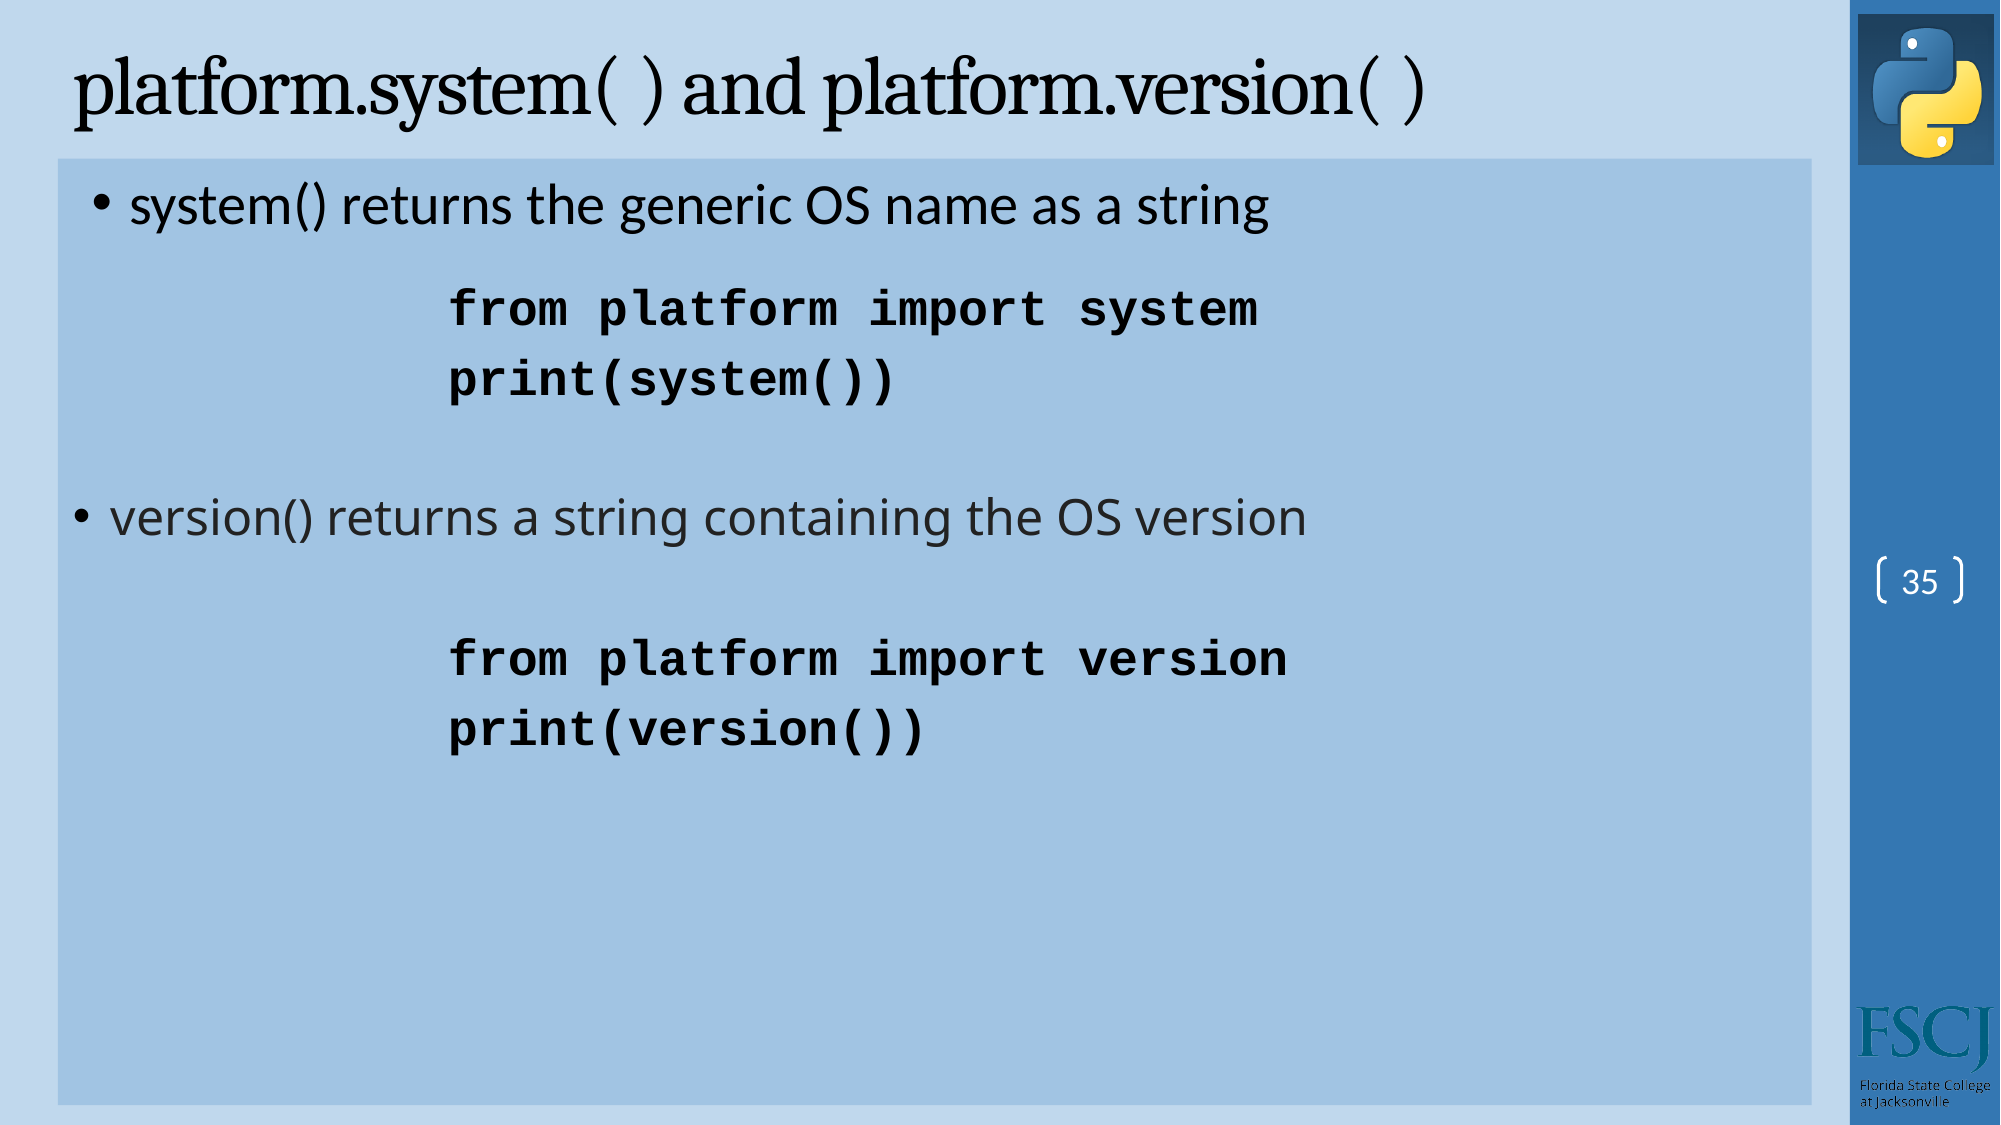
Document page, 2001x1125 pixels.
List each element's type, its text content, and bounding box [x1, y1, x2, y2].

picture [1858, 14, 1994, 165]
list system() returns the generic OS name as a string from platform import system print(system()) version() returns a string containing the OS version from platform import version print(version()) [57, 158, 1812, 1106]
slide_number 35 [1876, 555, 1964, 604]
picture [1856, 1006, 1994, 1109]
title platform.system( ) and platform.version( ) [57, 19, 1767, 144]
